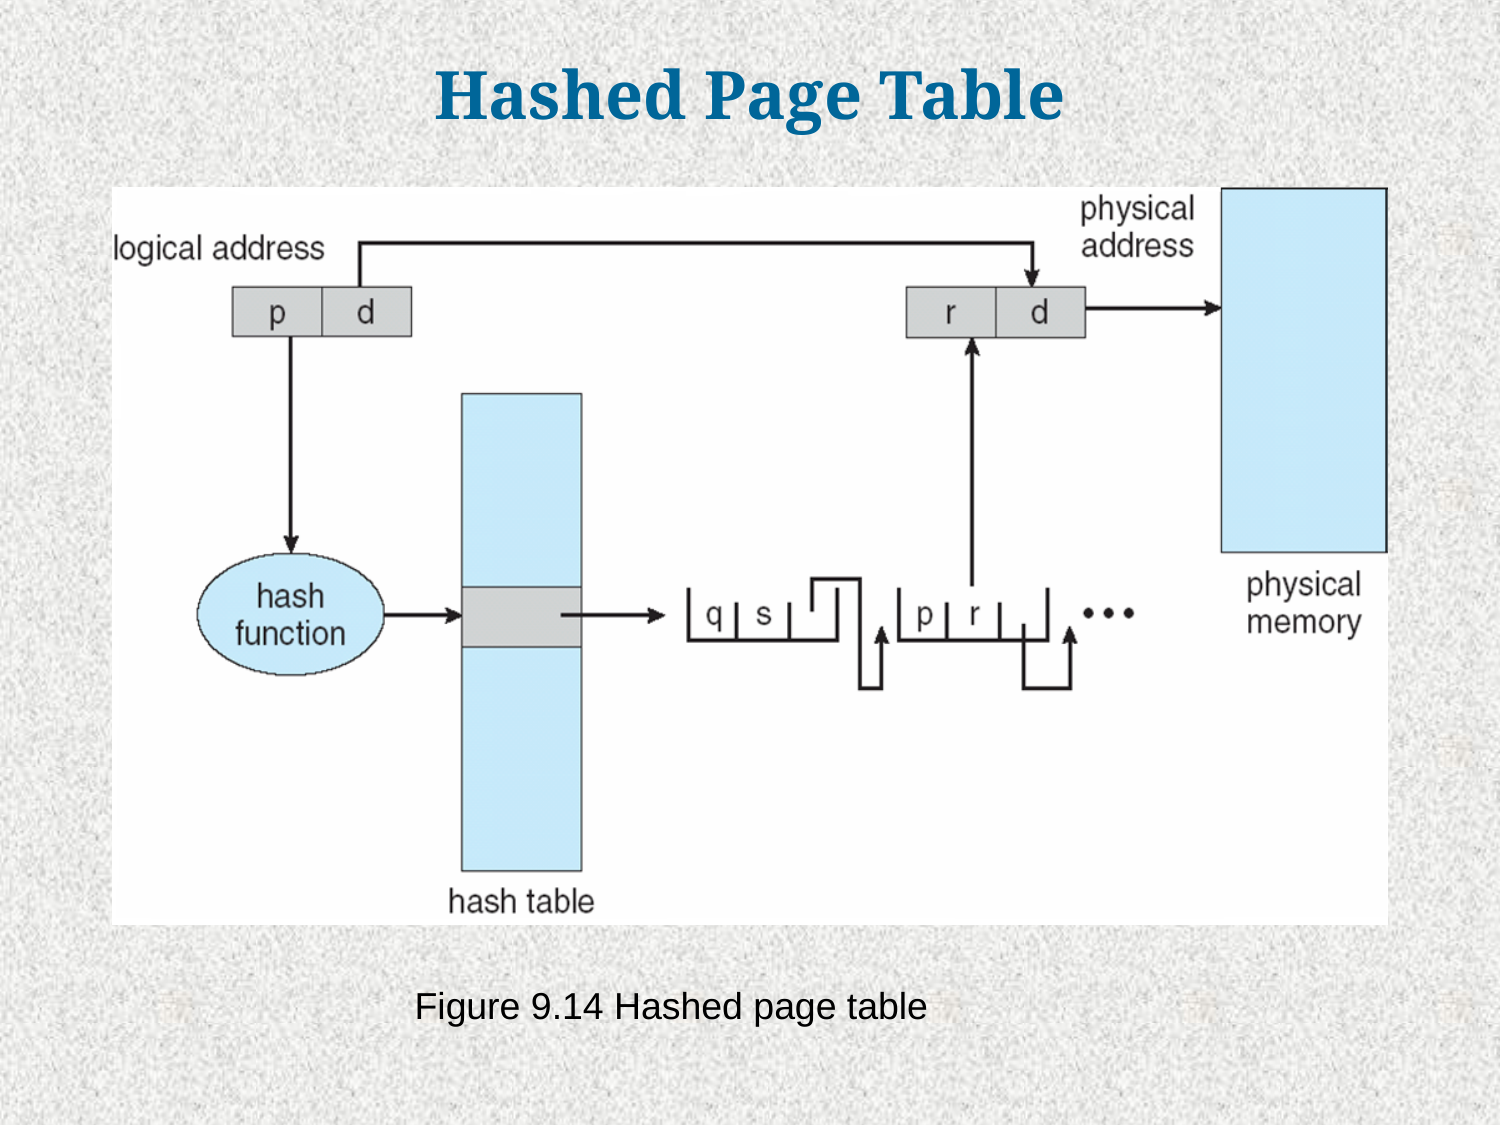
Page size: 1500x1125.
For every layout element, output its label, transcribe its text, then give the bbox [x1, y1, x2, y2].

text_box Figure 9.14 Hashed page table [399, 974, 1313, 1035]
picture [0, 0, 1500, 1125]
title Hashed Page Table [75, 45, 1425, 141]
